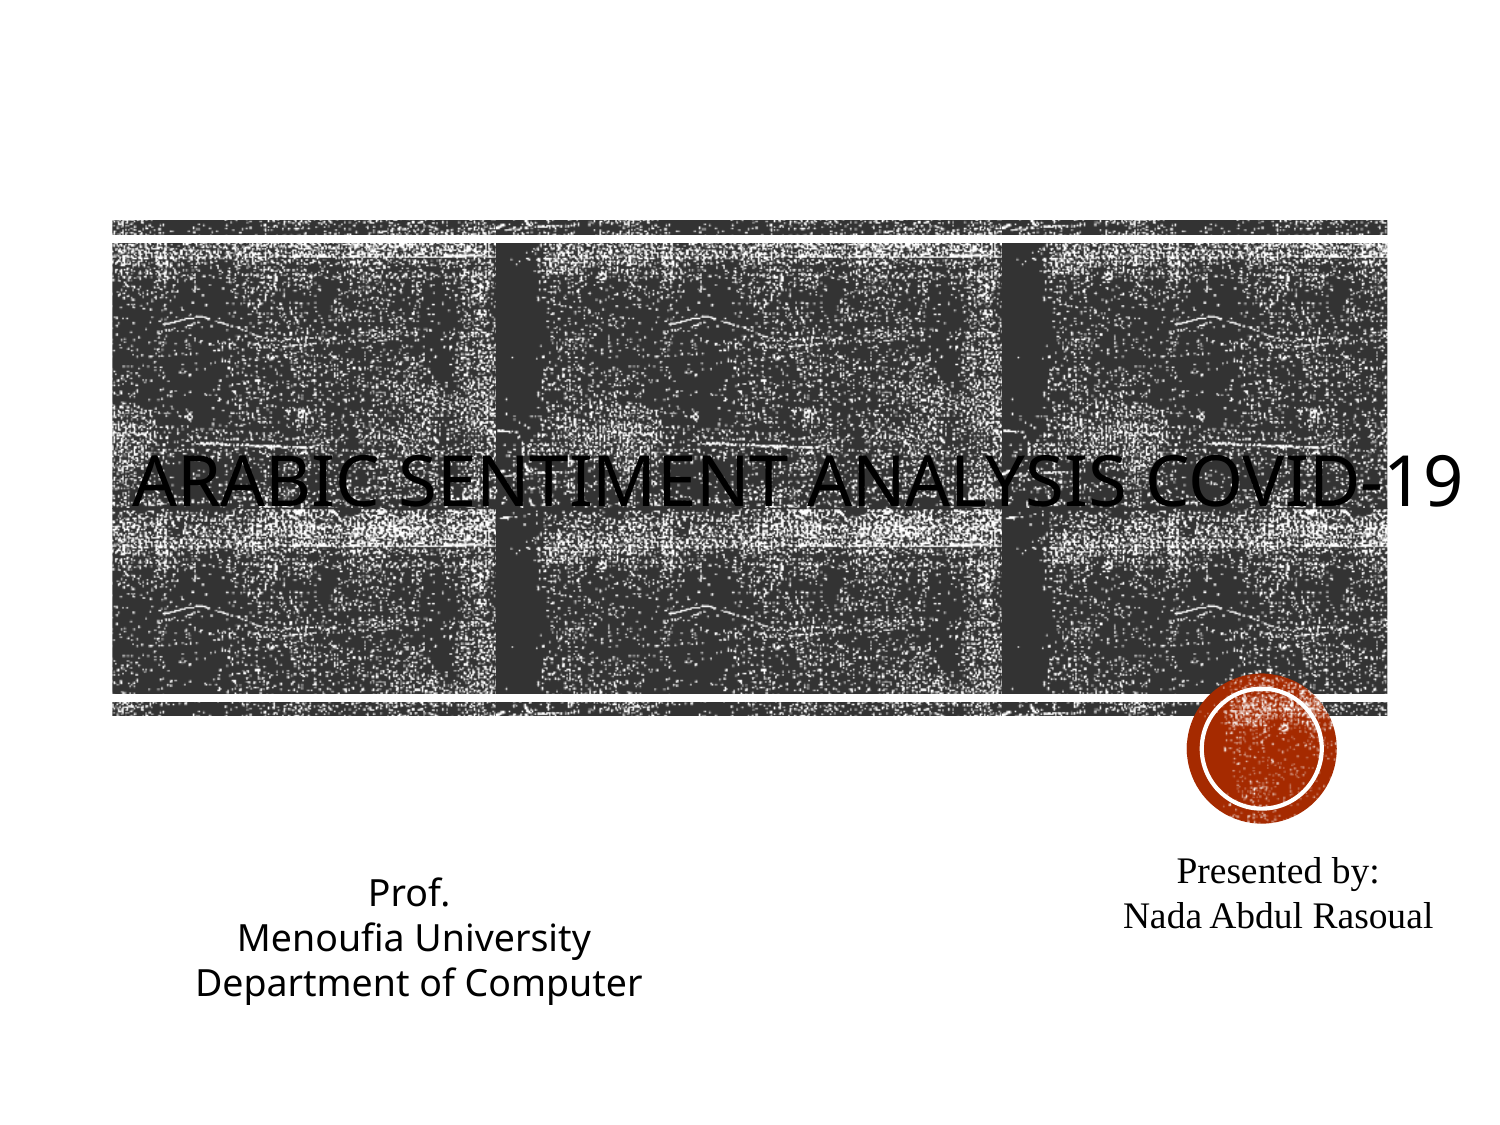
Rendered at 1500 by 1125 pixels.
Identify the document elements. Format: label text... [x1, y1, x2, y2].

text_box Presented by: Nada Abdul Rasoual [903, 838, 1500, 989]
title Arabic sentiment Analysis Covid-19 [117, 441, 1500, 683]
text_box Prof. Menoufia University Department of Computer [170, 861, 658, 1012]
